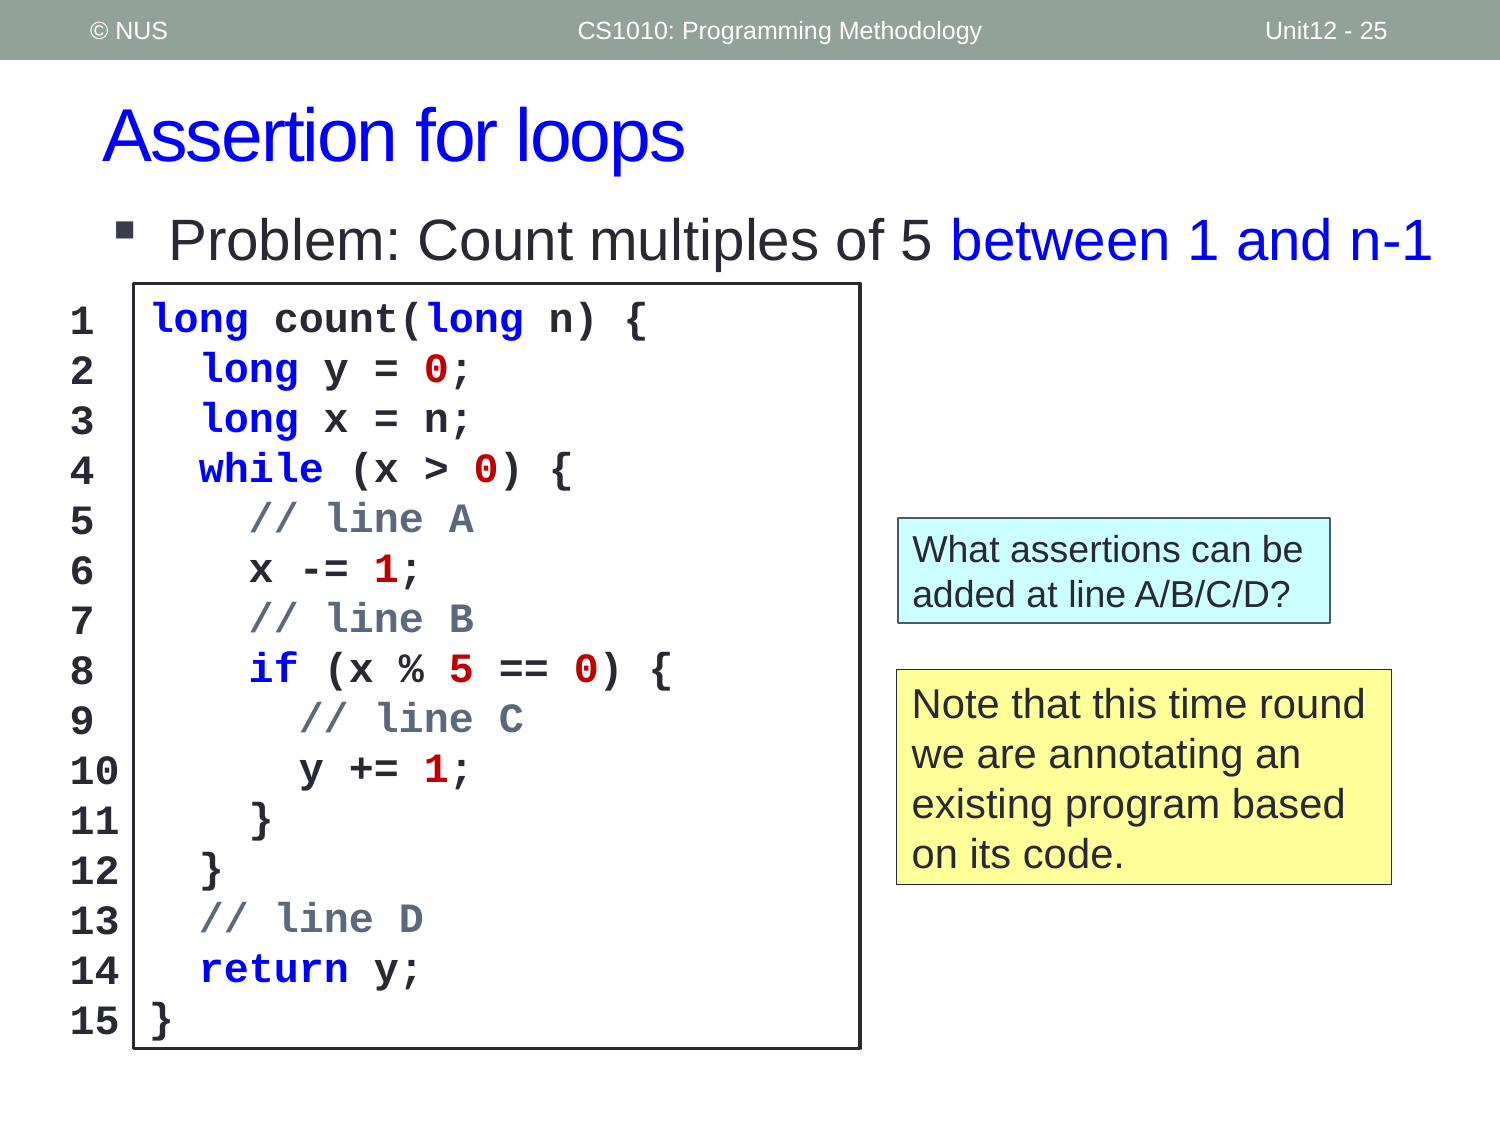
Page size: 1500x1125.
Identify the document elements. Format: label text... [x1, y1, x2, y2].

text_box 1 2 3 4 5 6 7 8 9 10 11 12 13 14 15 [54, 285, 169, 1051]
text_box Note that this time round we are annotating an existing program based on its code. [896, 669, 1392, 885]
list Problem: Count multiples of 5 between 1 and n-1 [96, 194, 1472, 1122]
slide_number Unit12 - 25 [1250, 3, 1425, 57]
slide_number © NUS [75, 3, 550, 57]
title Assertion for loops [87, 62, 1463, 200]
footer CS1010: Programming Methodology [562, 3, 1238, 57]
text_box What assertions can be added at line A/B/C/D? [895, 516, 1332, 625]
text_box long count(long n) { long y = 0; long x = n; while (x > 0) { // line A x -= 1; // line B if (x % 5 == 0) { // line C y += 1; } } // line D return y; } [132, 281, 862, 1051]
